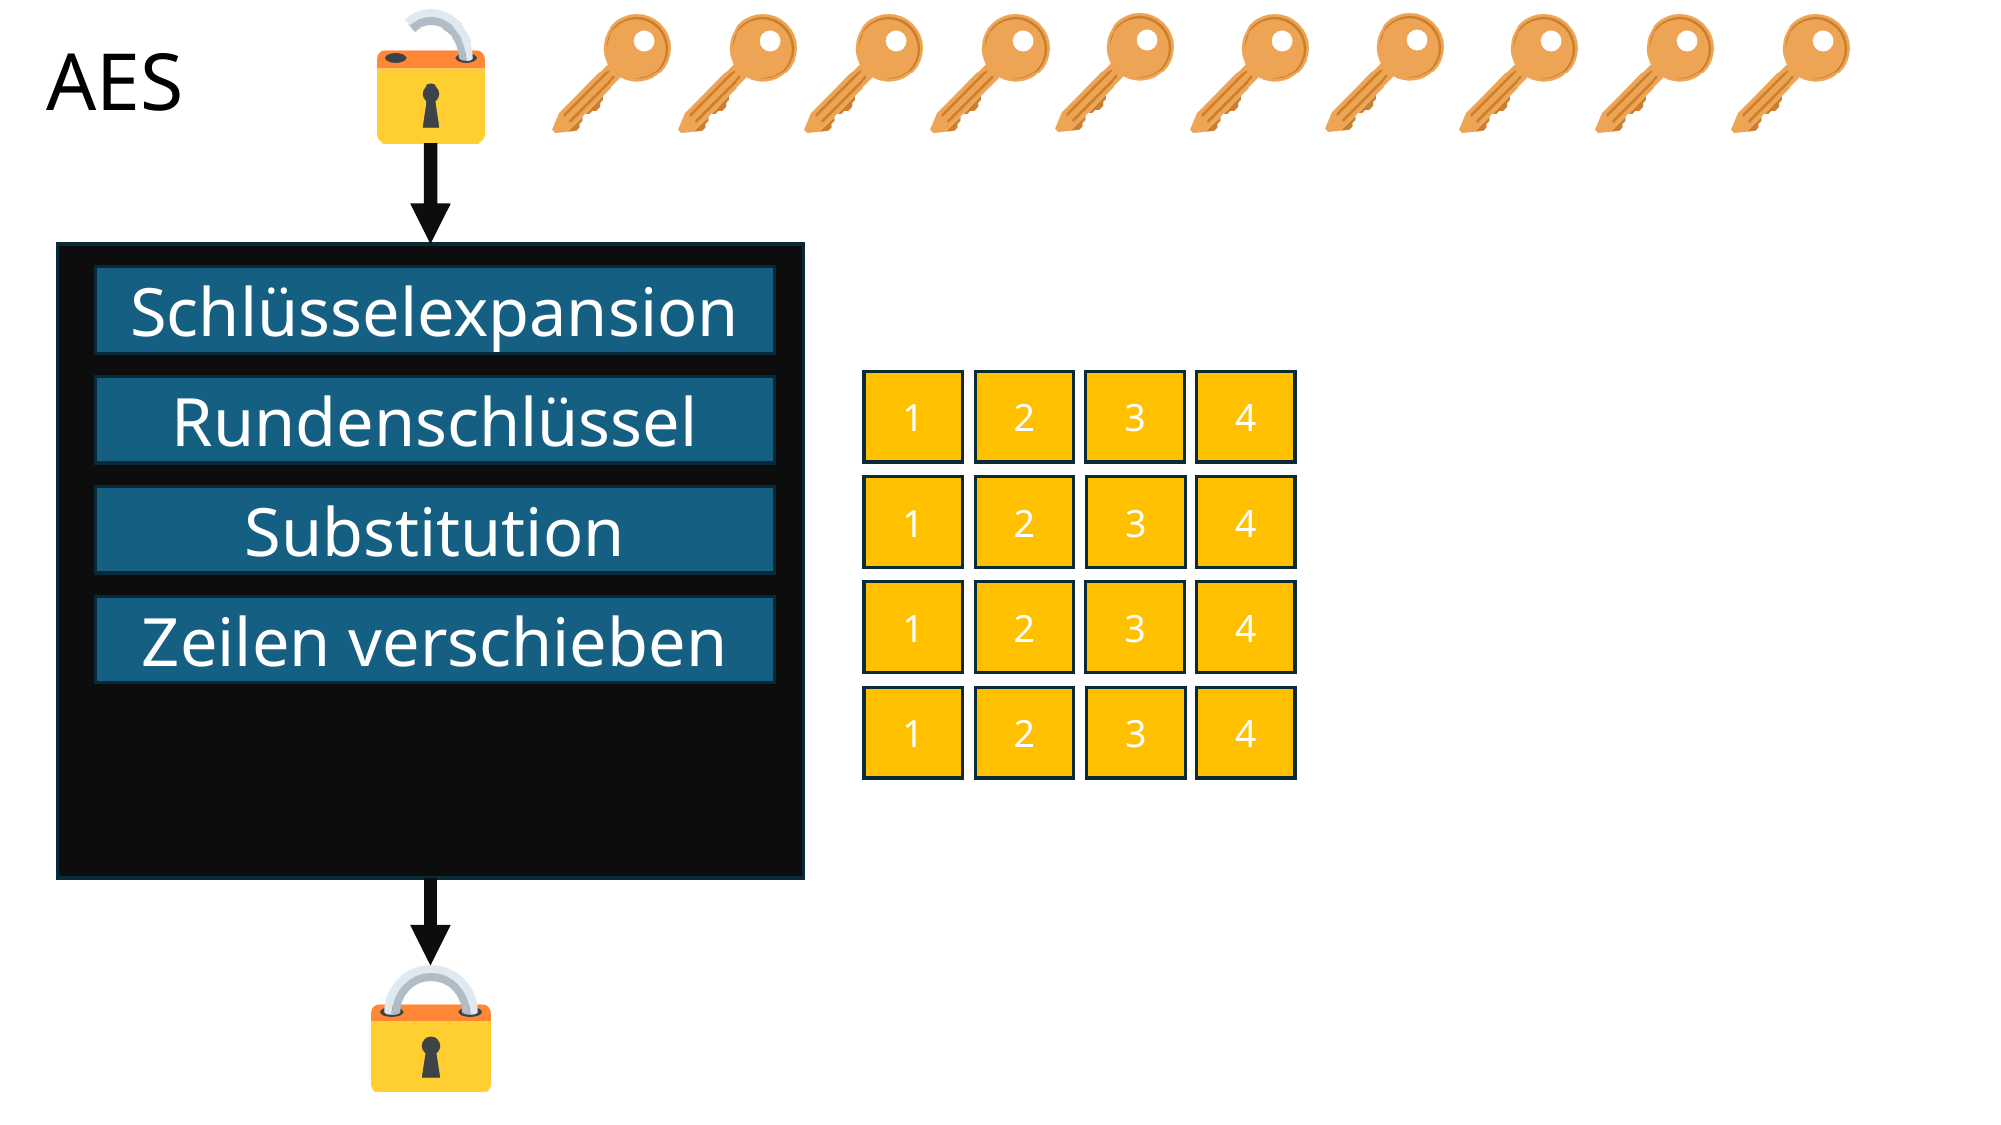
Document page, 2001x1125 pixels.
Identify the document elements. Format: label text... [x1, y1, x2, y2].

picture [367, 964, 494, 1093]
picture [1320, 8, 1448, 135]
text_box 3 [1084, 580, 1186, 674]
text_box Substitution [94, 485, 776, 575]
text_box 3 [1085, 686, 1187, 780]
title AES [31, 35, 250, 136]
picture [1454, 10, 1582, 136]
text_box 4 [1195, 475, 1297, 569]
picture [373, 8, 488, 144]
picture [1185, 10, 1313, 136]
text_box 2 [974, 370, 1075, 464]
picture [1590, 10, 1718, 136]
text_box 3 [1084, 370, 1186, 464]
text_box 2 [974, 580, 1075, 674]
text_box Rundenschlüssel [94, 375, 776, 465]
text_box 1 [862, 475, 964, 569]
text_box 4 [1195, 580, 1297, 674]
text_box 2 [974, 686, 1075, 780]
text_box 1 [862, 370, 964, 464]
text_box 4 [1195, 370, 1297, 464]
text_box 2 [974, 475, 1075, 569]
text_box Schlüsselexpansion [94, 265, 776, 355]
text_box 3 [1085, 475, 1187, 569]
text_box [56, 242, 805, 880]
text_box 1 [862, 686, 964, 780]
picture [1727, 10, 1854, 136]
text_box 1 [862, 580, 964, 674]
text_box 4 [1195, 686, 1297, 780]
picture [548, 8, 1177, 136]
text_box Zeilen verschieben [94, 595, 776, 684]
